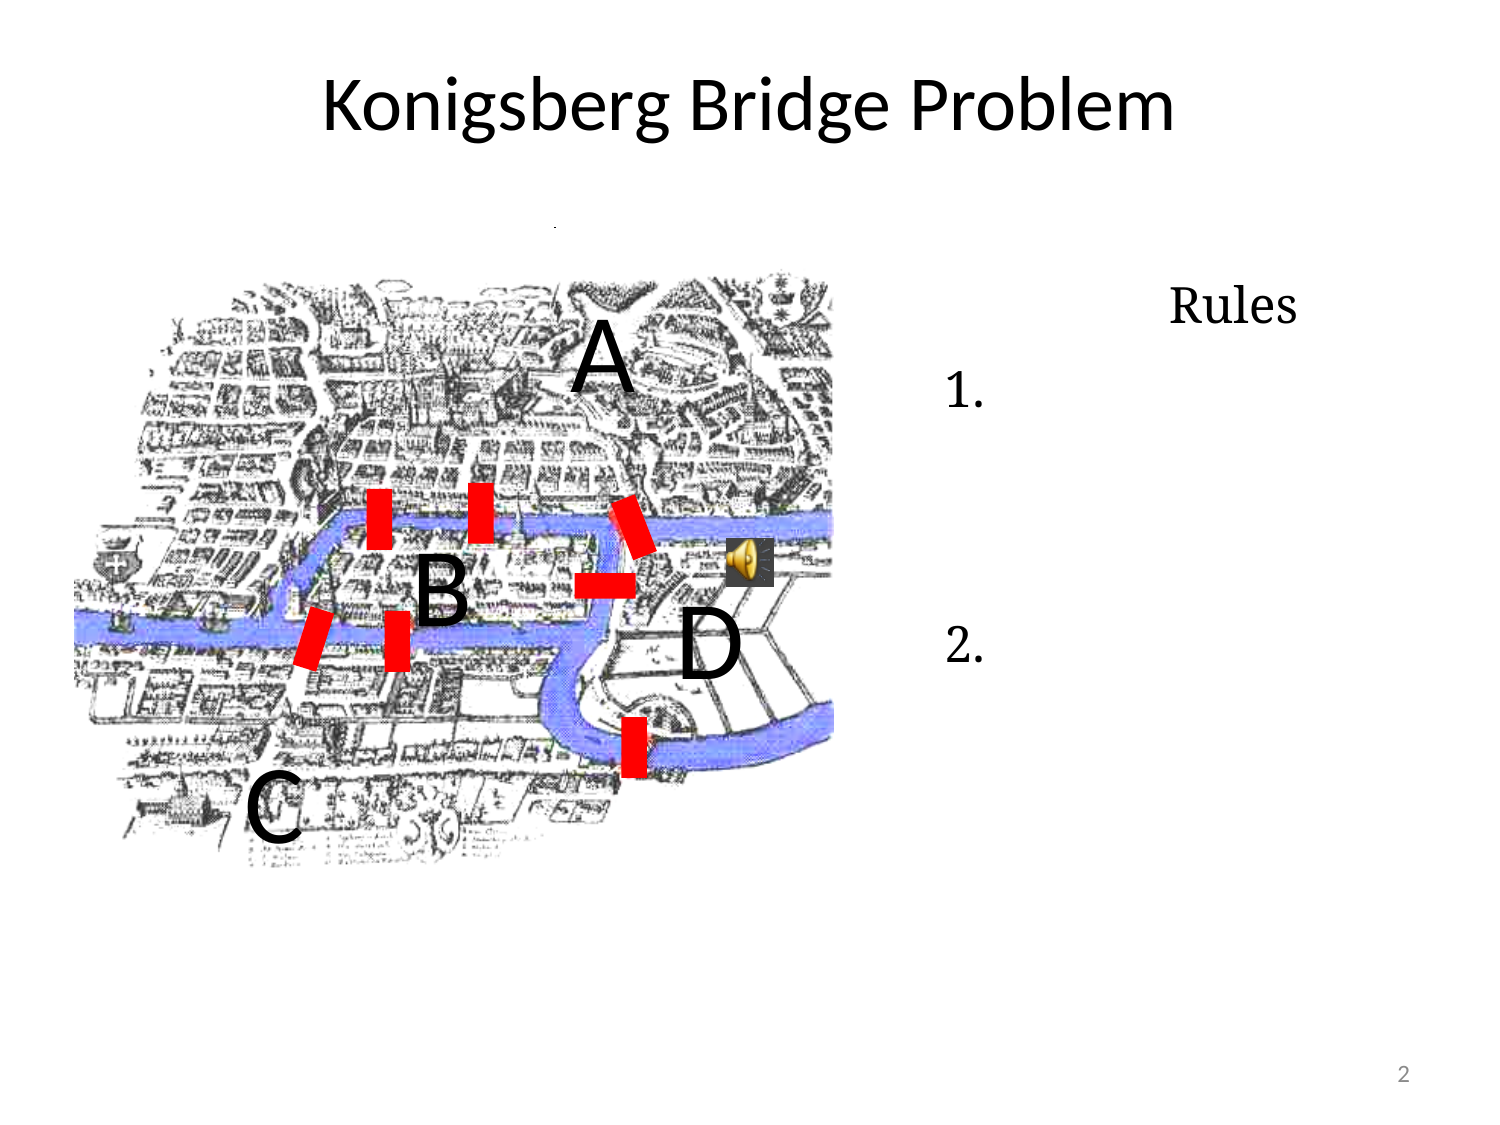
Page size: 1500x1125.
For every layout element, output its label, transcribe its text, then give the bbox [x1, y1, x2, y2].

slide_number 2 [1074, 1042, 1425, 1103]
text_box Rules 1. 2. [929, 265, 1500, 766]
picture [74, 256, 835, 877]
title Konigsberg Bridge Problem [75, 45, 1425, 154]
